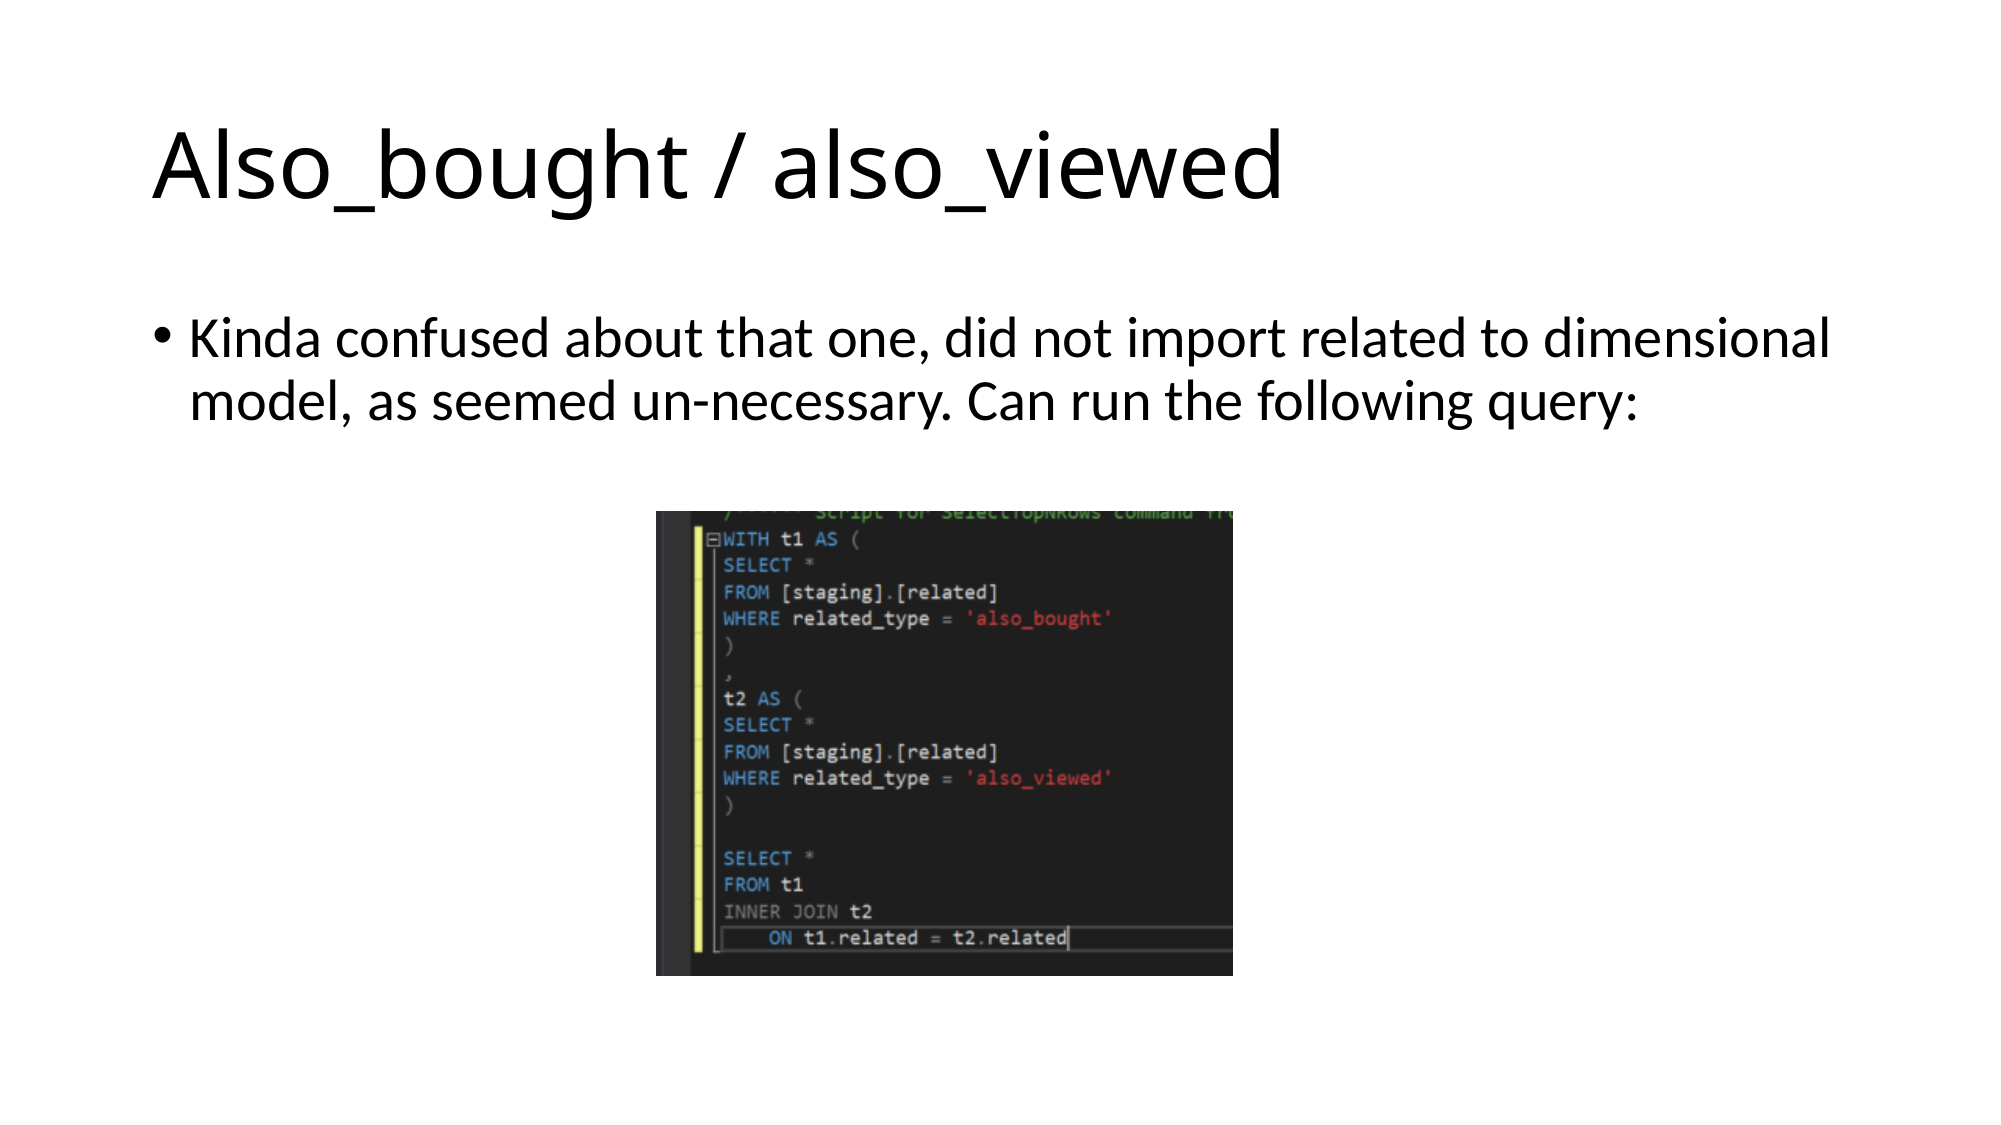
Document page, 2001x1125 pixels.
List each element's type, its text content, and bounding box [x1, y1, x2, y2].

list Kinda confused about that one, did not import related to dimensional model, as seemed un-necessary. Can run the following query: [137, 299, 1863, 1014]
title Also_bought / also_viewed [137, 59, 1863, 278]
picture [656, 511, 1233, 976]
